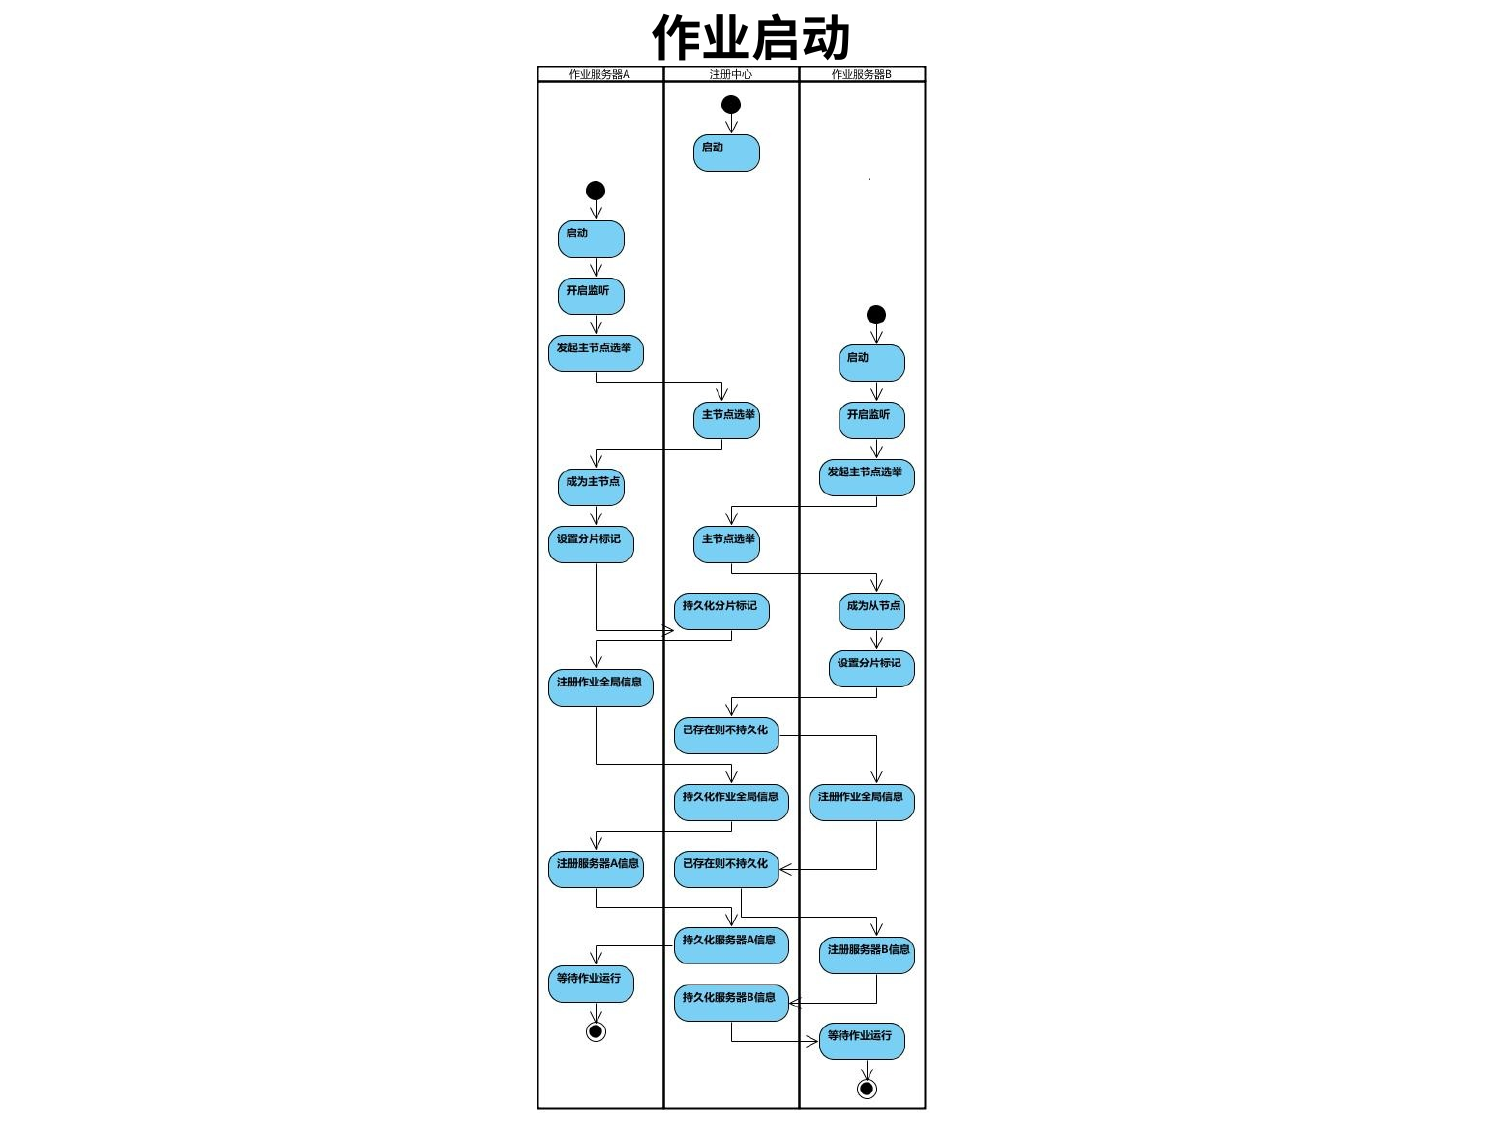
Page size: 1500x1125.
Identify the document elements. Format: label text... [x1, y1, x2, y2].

title 作业启动 [76, 7, 1427, 67]
picture [537, 66, 931, 1114]
